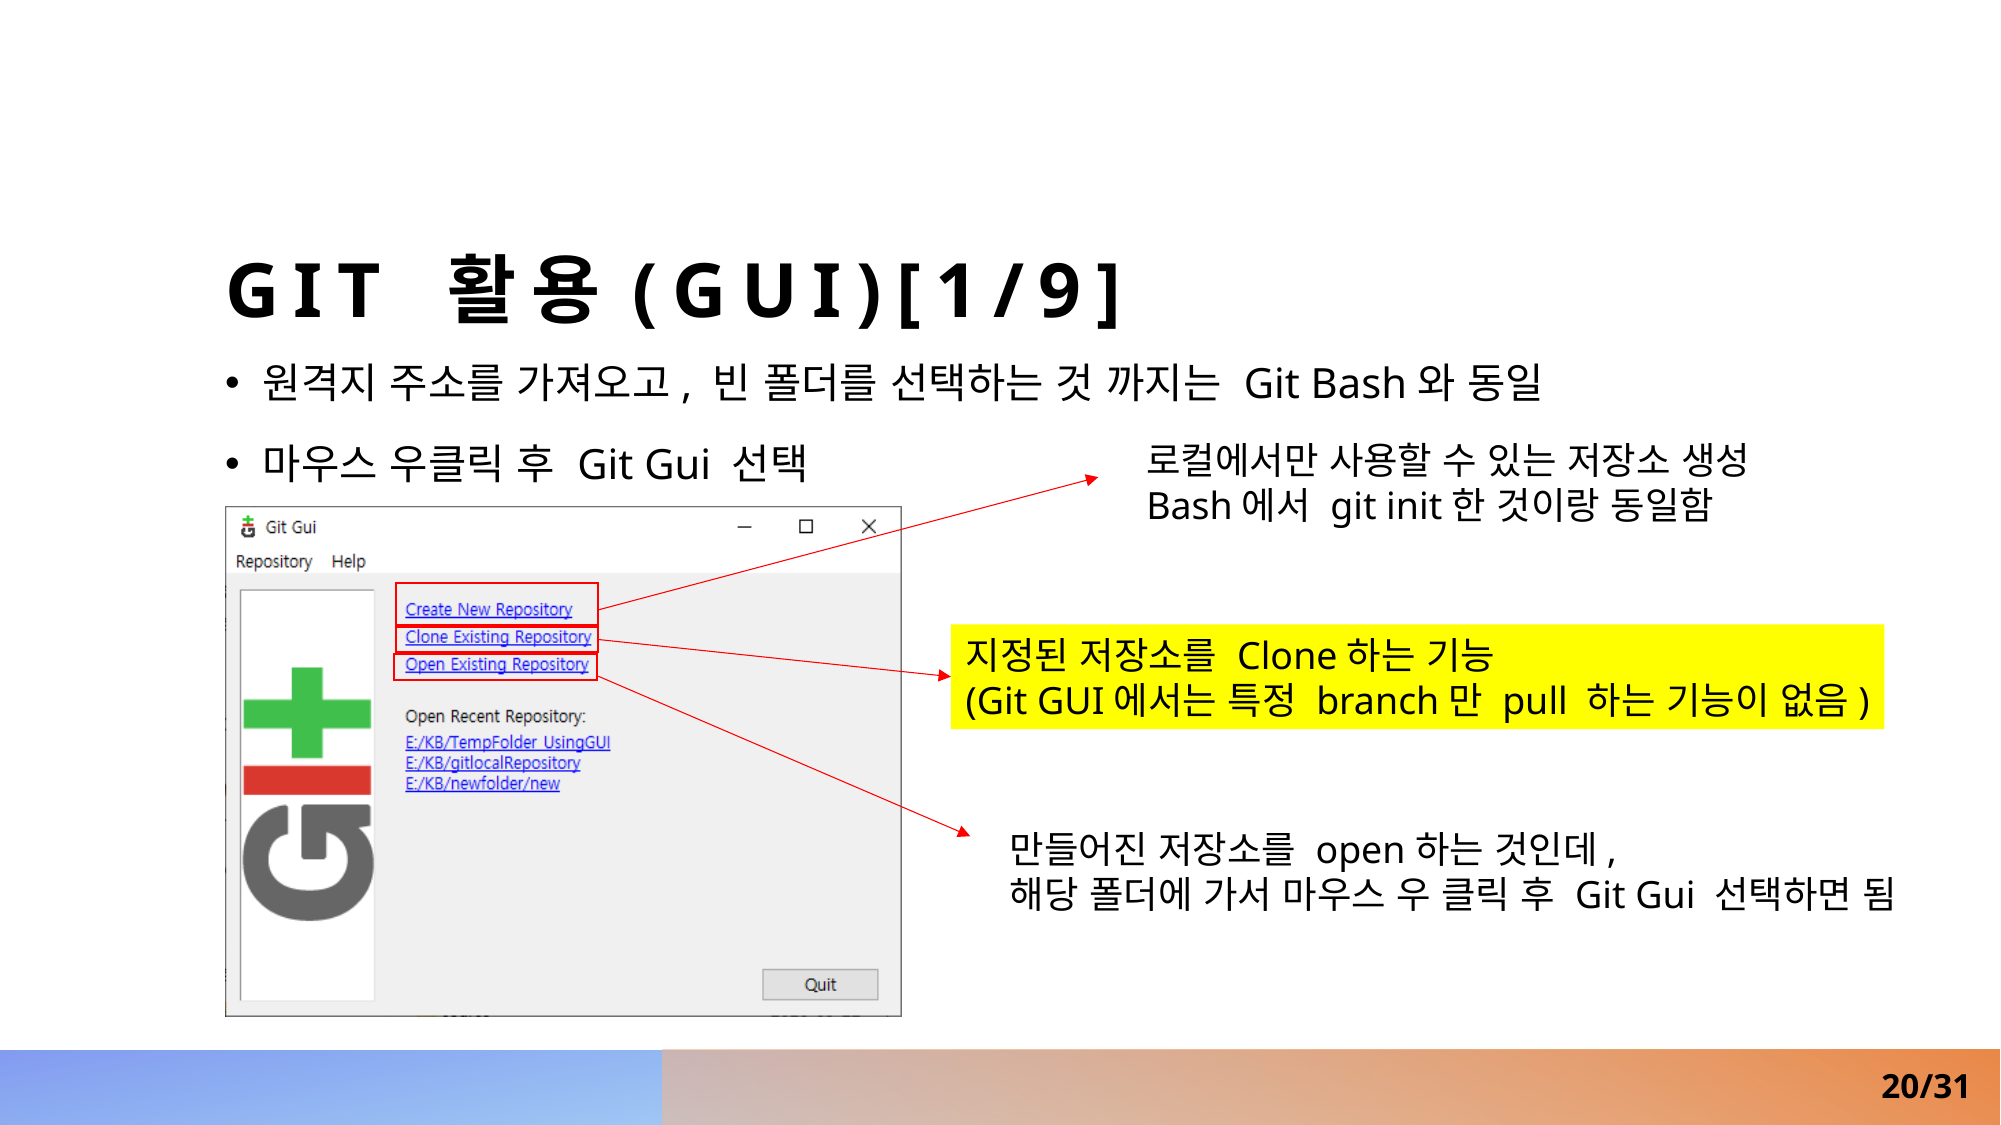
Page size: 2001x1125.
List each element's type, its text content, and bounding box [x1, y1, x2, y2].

text_box 만들어진 저장소를 open하는 것인데, 해당 폴더에 가서 마우스 우 클릭 후 Git Gui 선택하면 됨 [994, 818, 1913, 924]
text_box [598, 477, 1099, 610]
picture [224, 506, 902, 1017]
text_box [598, 639, 962, 678]
text_box 로컬에서만 사용할 수 있는 저장소 생성 Bash에서 git init한 것이랑 동일함 [1131, 429, 1766, 535]
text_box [598, 676, 971, 837]
slide_number 20/31 [1783, 1051, 1987, 1125]
text_box 지정된 저장소를 Clone하는 기능 (Git GUI에서는 특정 branch만 pull 하는 기능이 없음) [950, 624, 1885, 730]
list 원격지 주소를 가져오고, 빈 폴더를 선택하는 것 까지는 Git Bash와 동일 마우스 우클릭 후 Git Gui 선택 [225, 346, 1905, 996]
title Git 활용(GUI)[1/9] [225, 130, 1905, 333]
